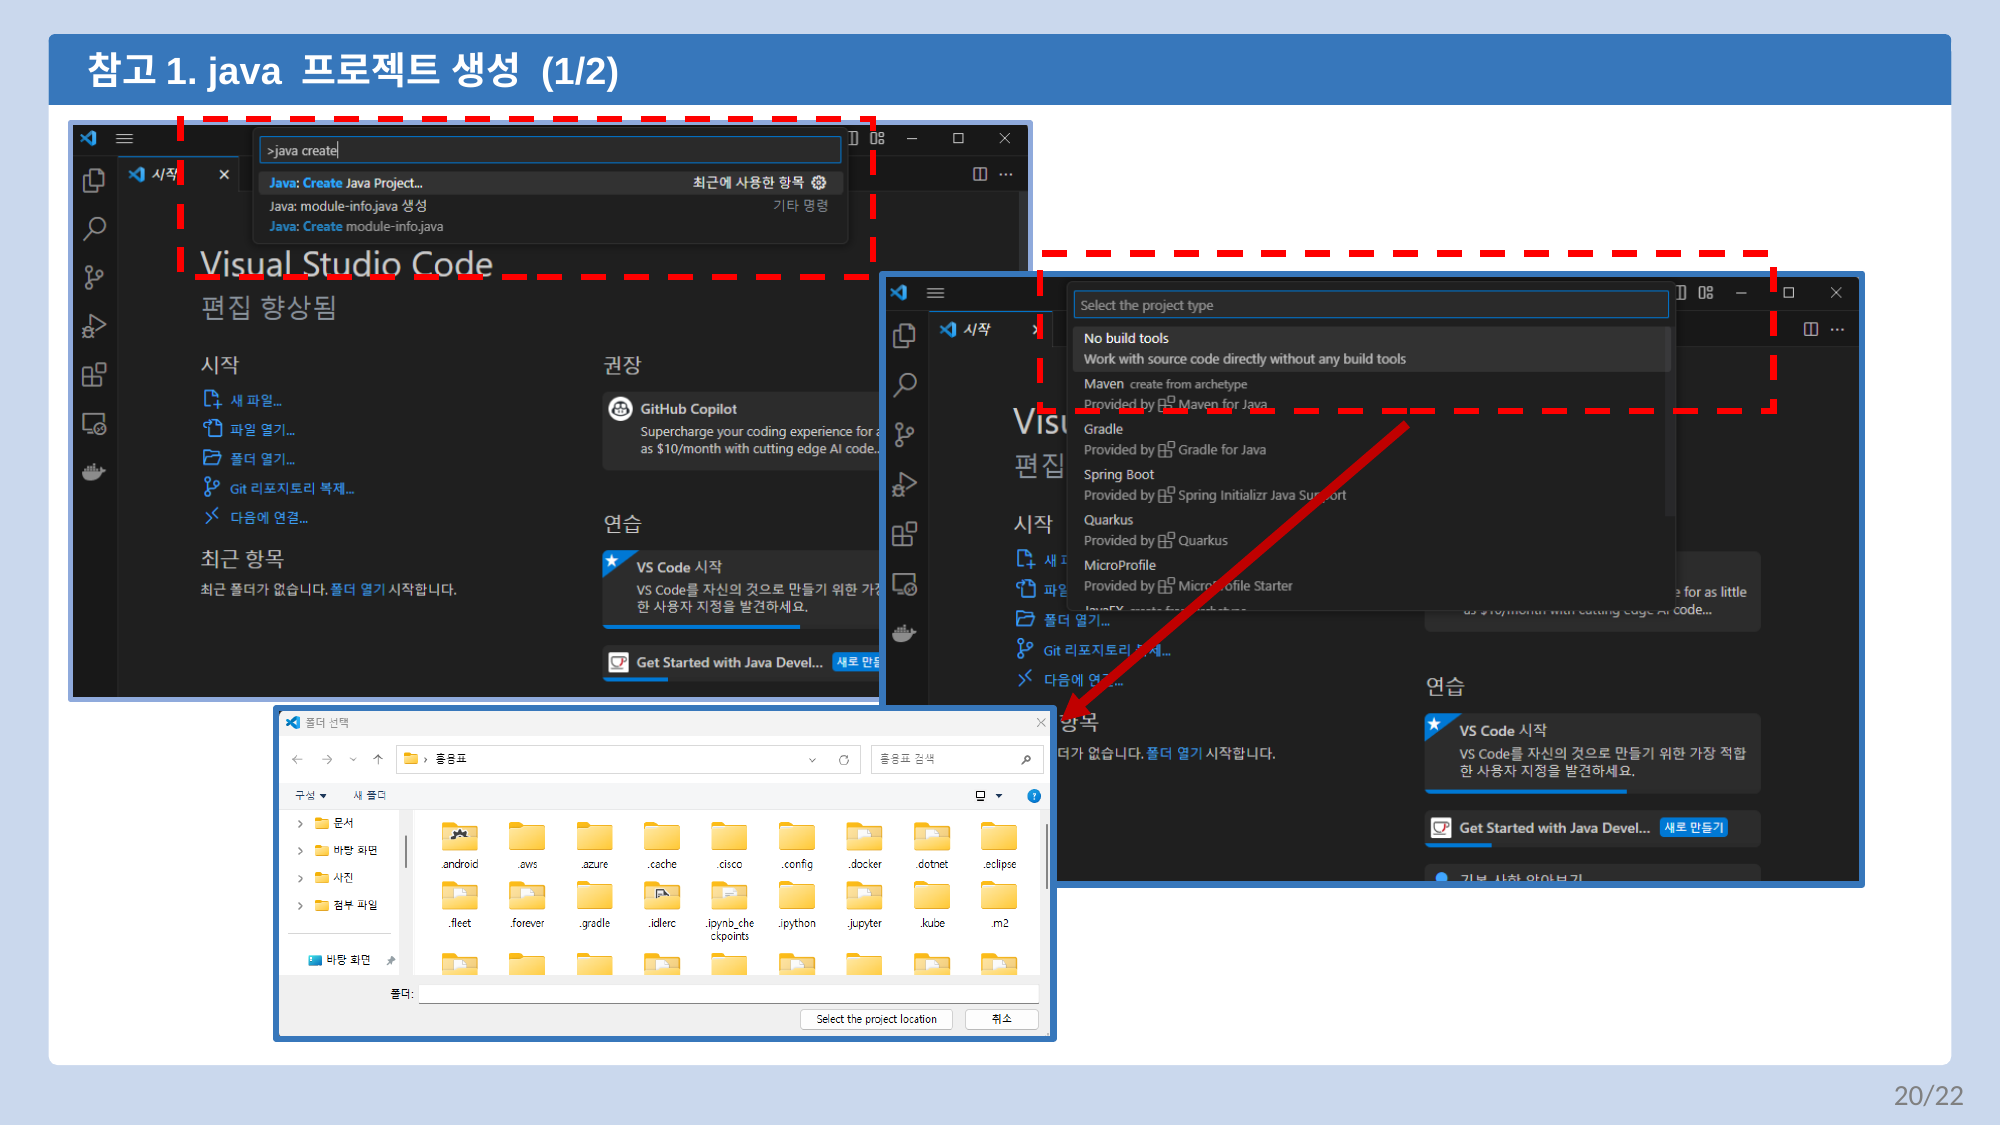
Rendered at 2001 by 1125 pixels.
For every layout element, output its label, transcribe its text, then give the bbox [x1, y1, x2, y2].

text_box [1060, 423, 1407, 722]
picture [72, 124, 1860, 1036]
text_box [1039, 253, 1774, 276]
text_box [179, 118, 874, 124]
title 참고1. java 프로젝트 생성 (1/2) [72, 44, 1798, 101]
